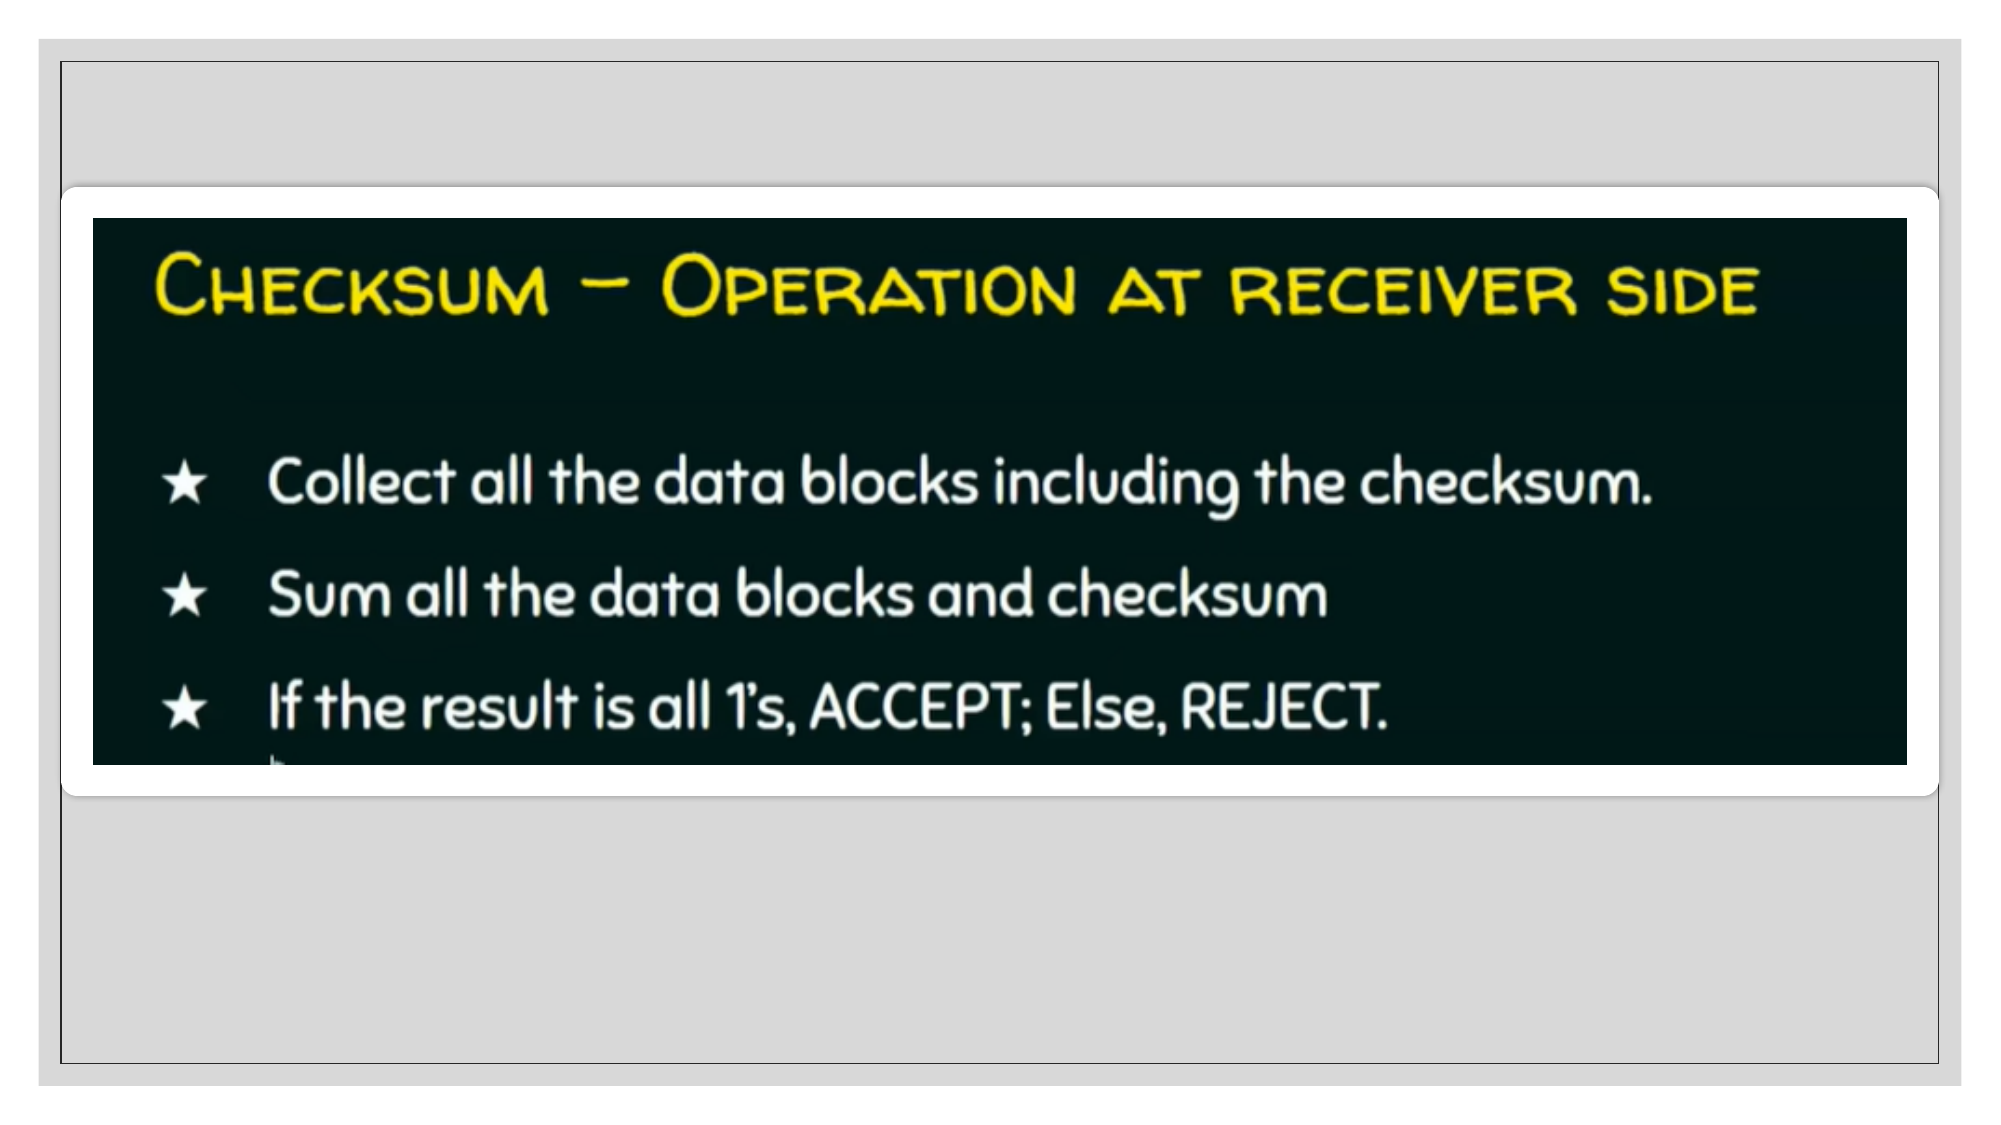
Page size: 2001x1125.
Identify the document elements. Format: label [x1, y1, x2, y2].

picture [92, 217, 1908, 765]
